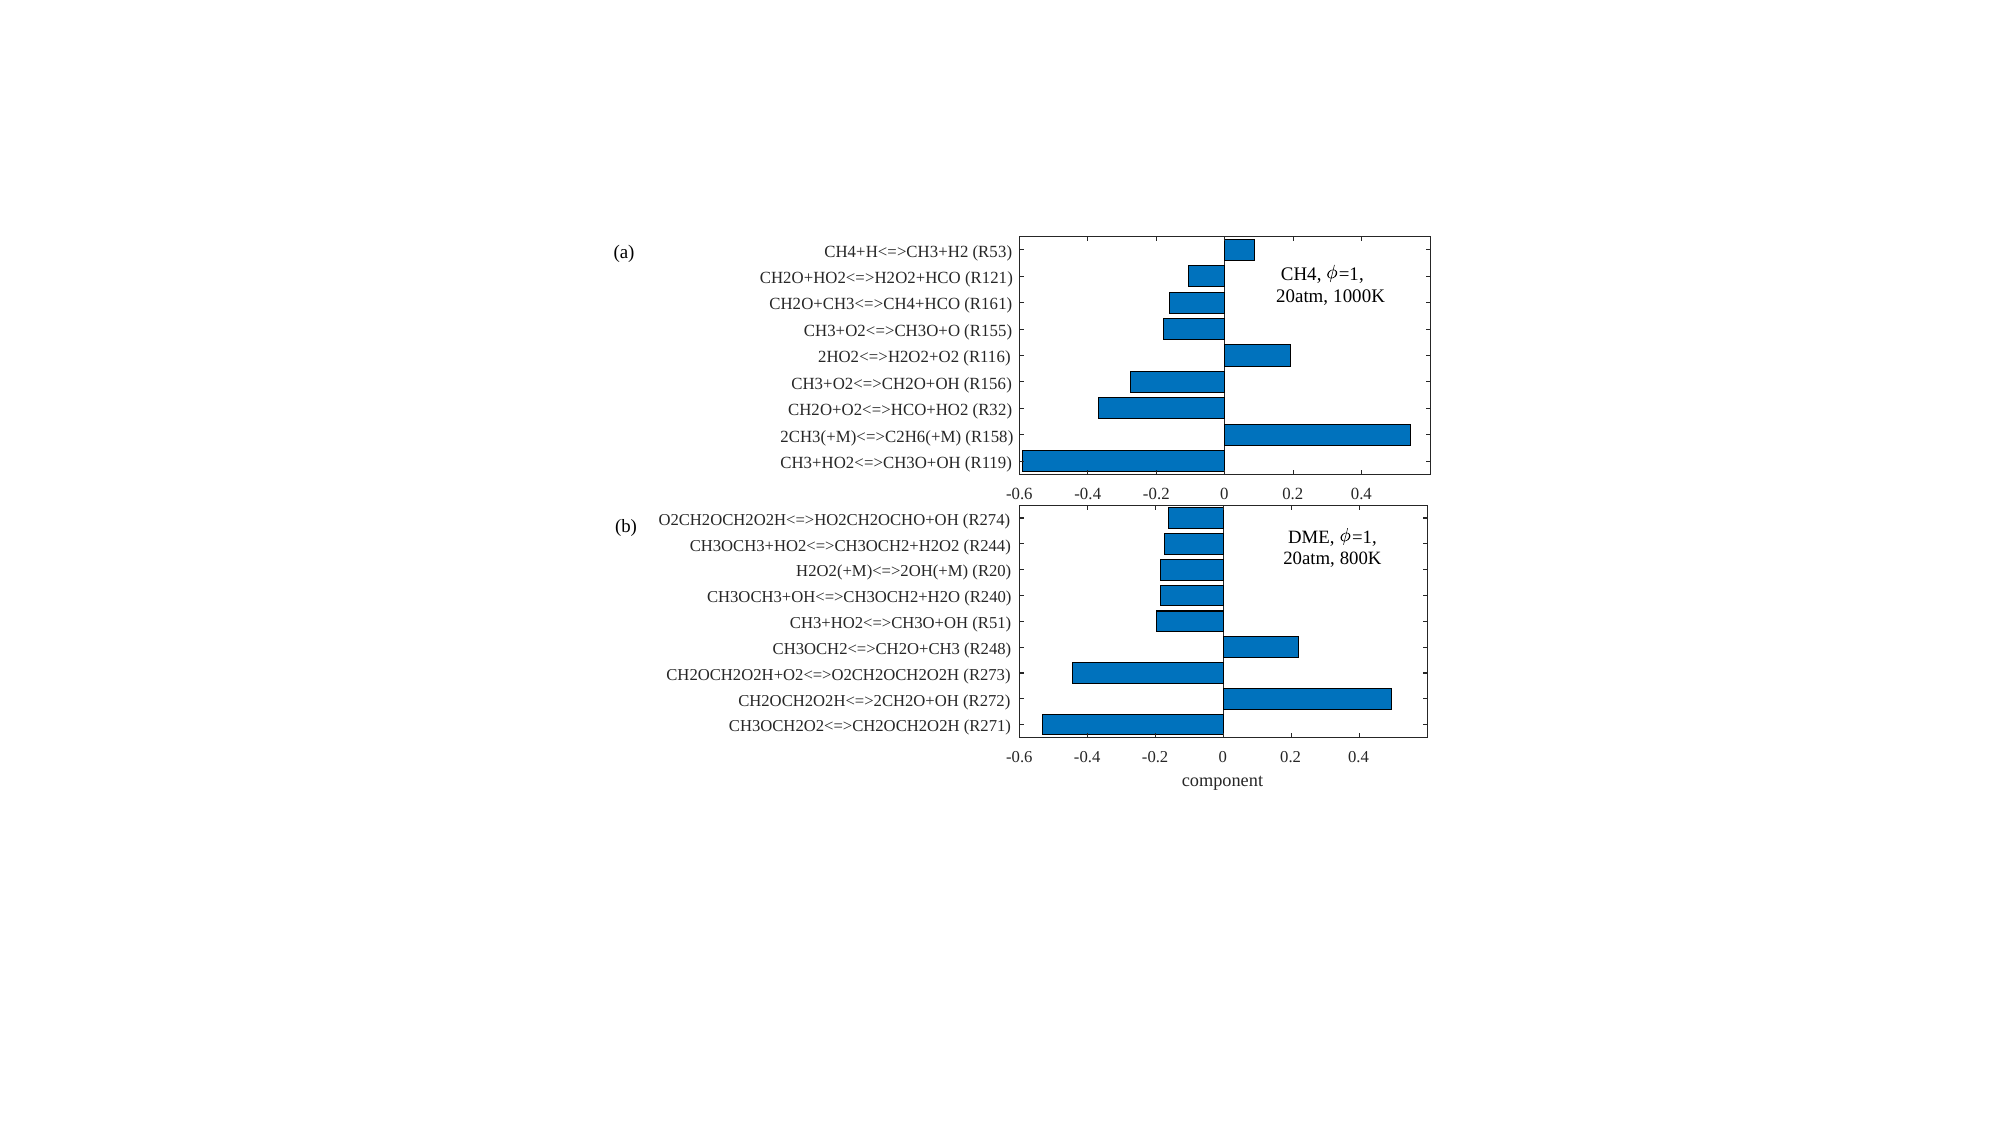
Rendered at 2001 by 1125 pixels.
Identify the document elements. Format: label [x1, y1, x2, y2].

text_box [590, 227, 1446, 790]
